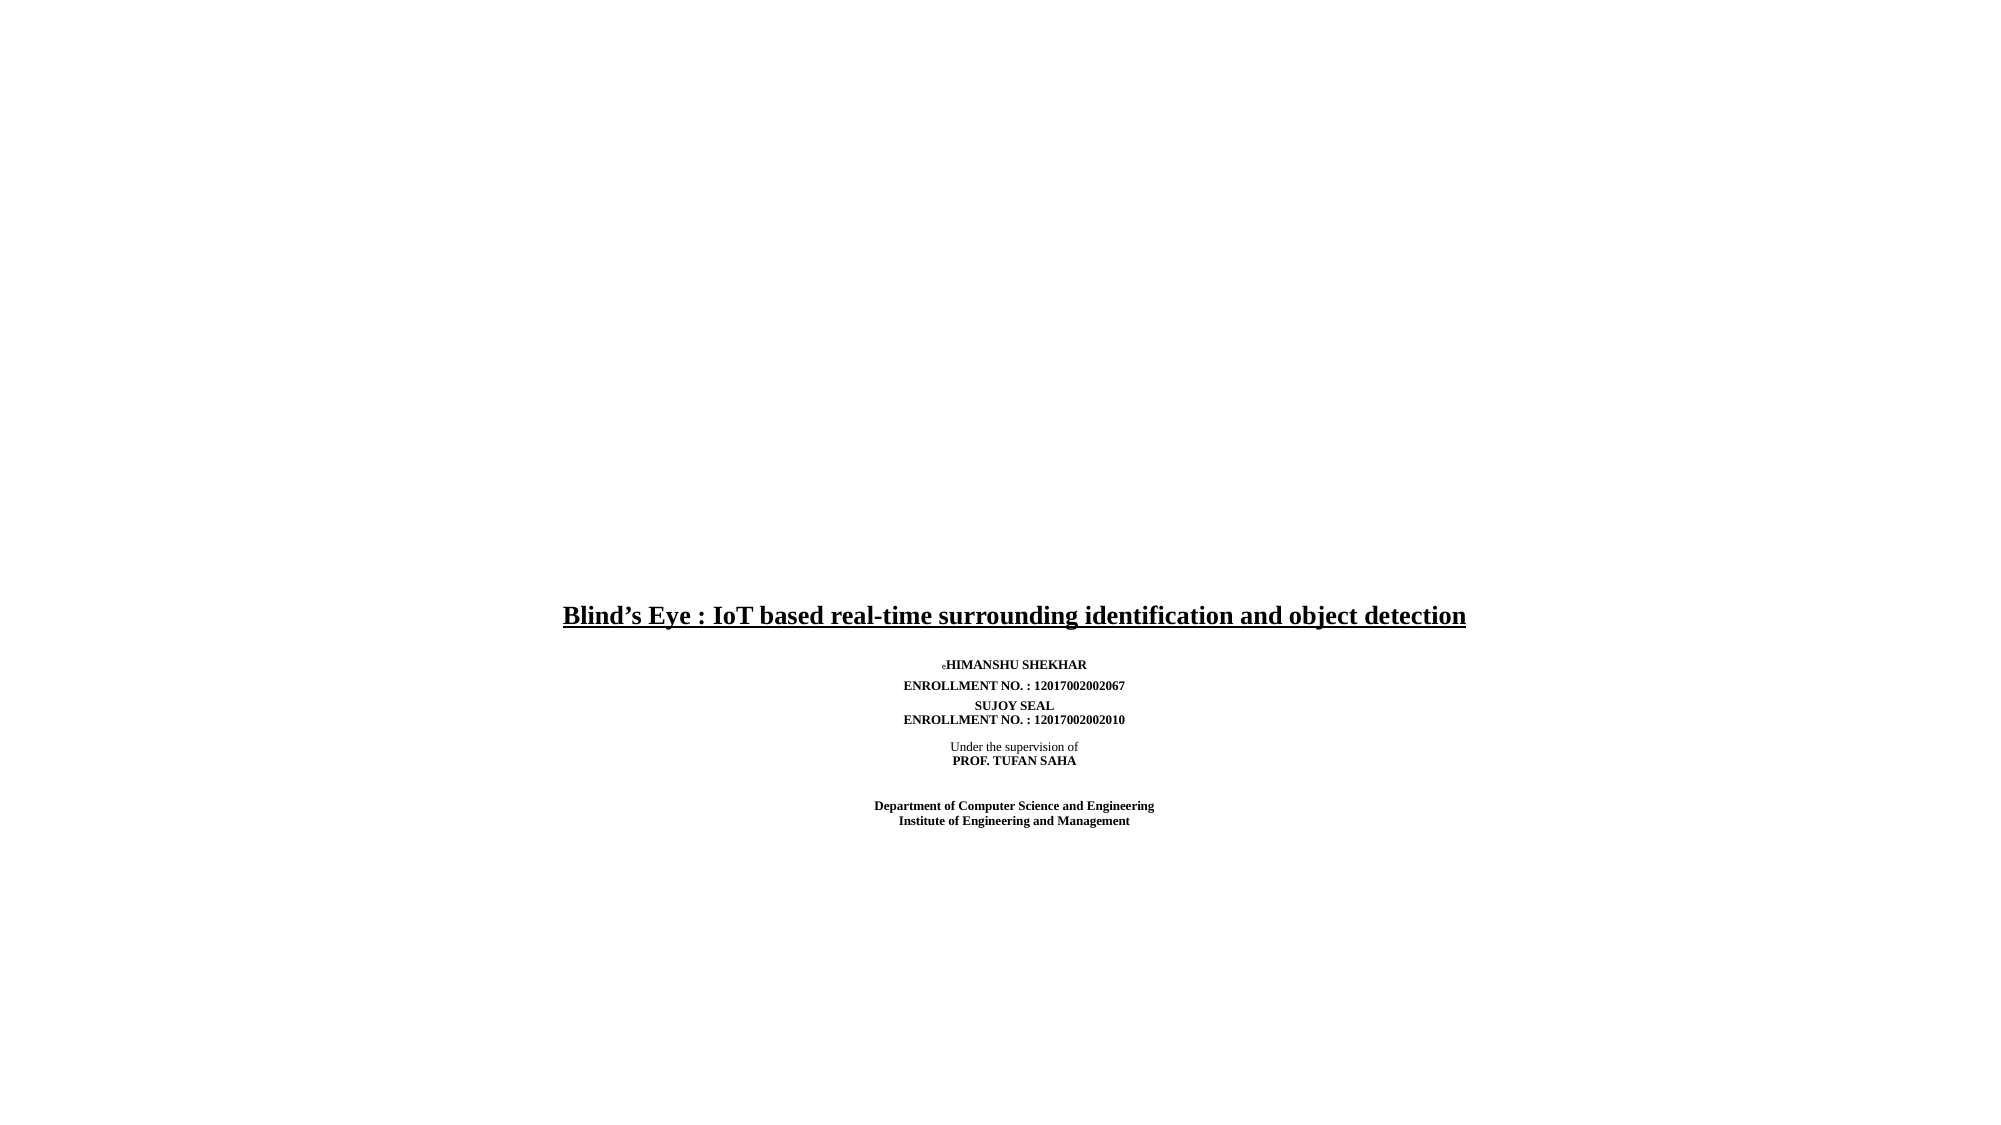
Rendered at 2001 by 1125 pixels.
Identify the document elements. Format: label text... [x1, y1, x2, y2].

title Blind’s Eye : IoT based real-time surrounding identification and object detection eHIMANSHU SHEKHAR ENROLLMENT NO. : 12017002002067 SUJOY SEAL ENROLLMENT NO. : 12017002002010 Under the supervision of PROF. TUFAN SAHA Department of Computer Science and Engineering Institute of Engineering and Management [264, 460, 1765, 853]
